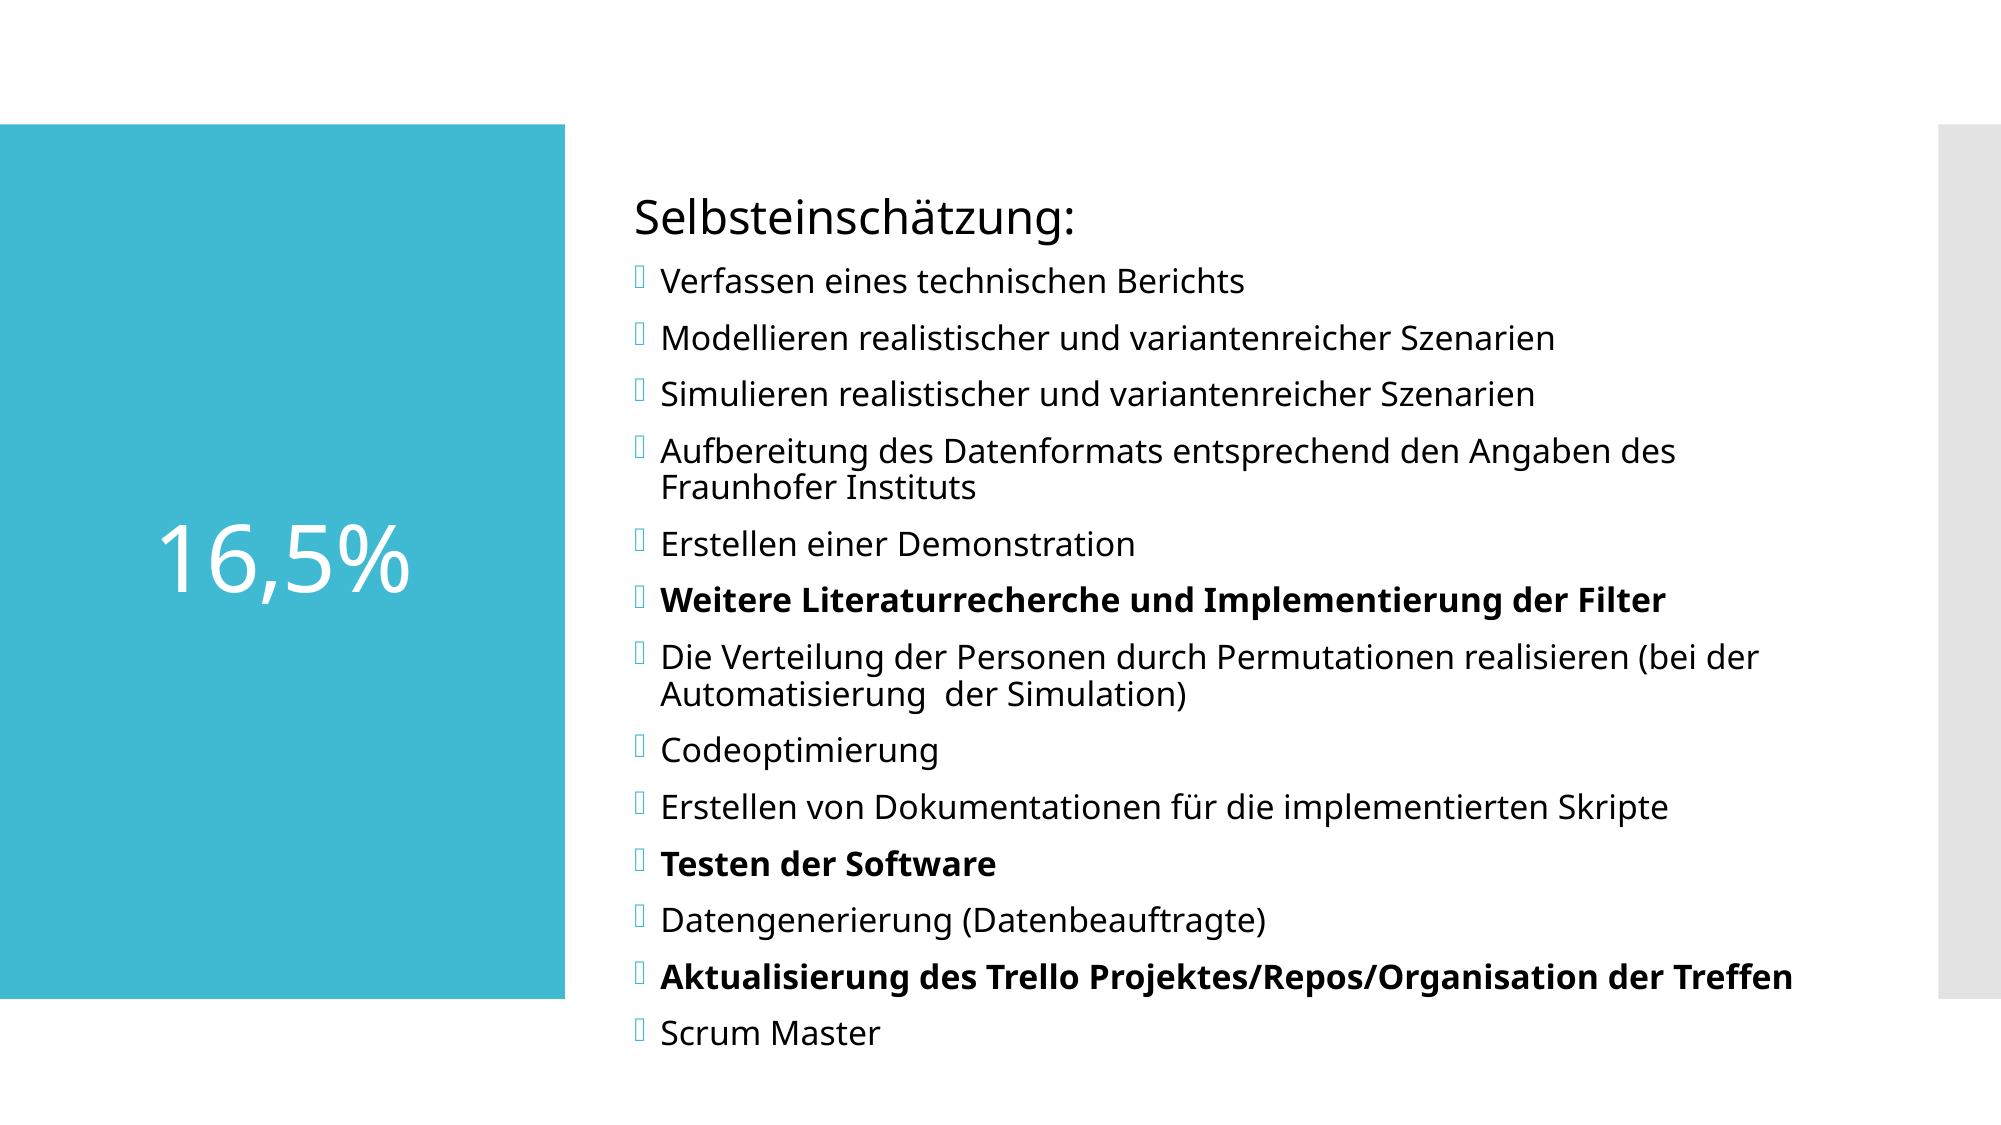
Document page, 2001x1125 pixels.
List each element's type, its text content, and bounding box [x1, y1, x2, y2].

title 16,5% [41, 184, 525, 940]
list Selbsteinschätzung: Verfassen eines technischen Berichts Modellieren realistischer und variantenreicher Szenarien Simulieren realistischer und variantenreicher Szenarien Aufbereitung des Datenformats entsprechend den Angaben des Fraunhofer Instituts Erstellen einer Demonstration Weitere Literaturrecherche und Implementierung der Filter Die Verteilung der Personen durch Permutationen realisieren (bei der Automatisierung der Simulation) Codeoptimierung Erstellen von Dokumentationen für die implementierten Skripte Testen der Software Datengenerierung (Datenbeauftragte) Aktualisierung des Trello Projektes/Repos/Organisation der Treffen Scrum Master [619, 123, 1820, 1106]
